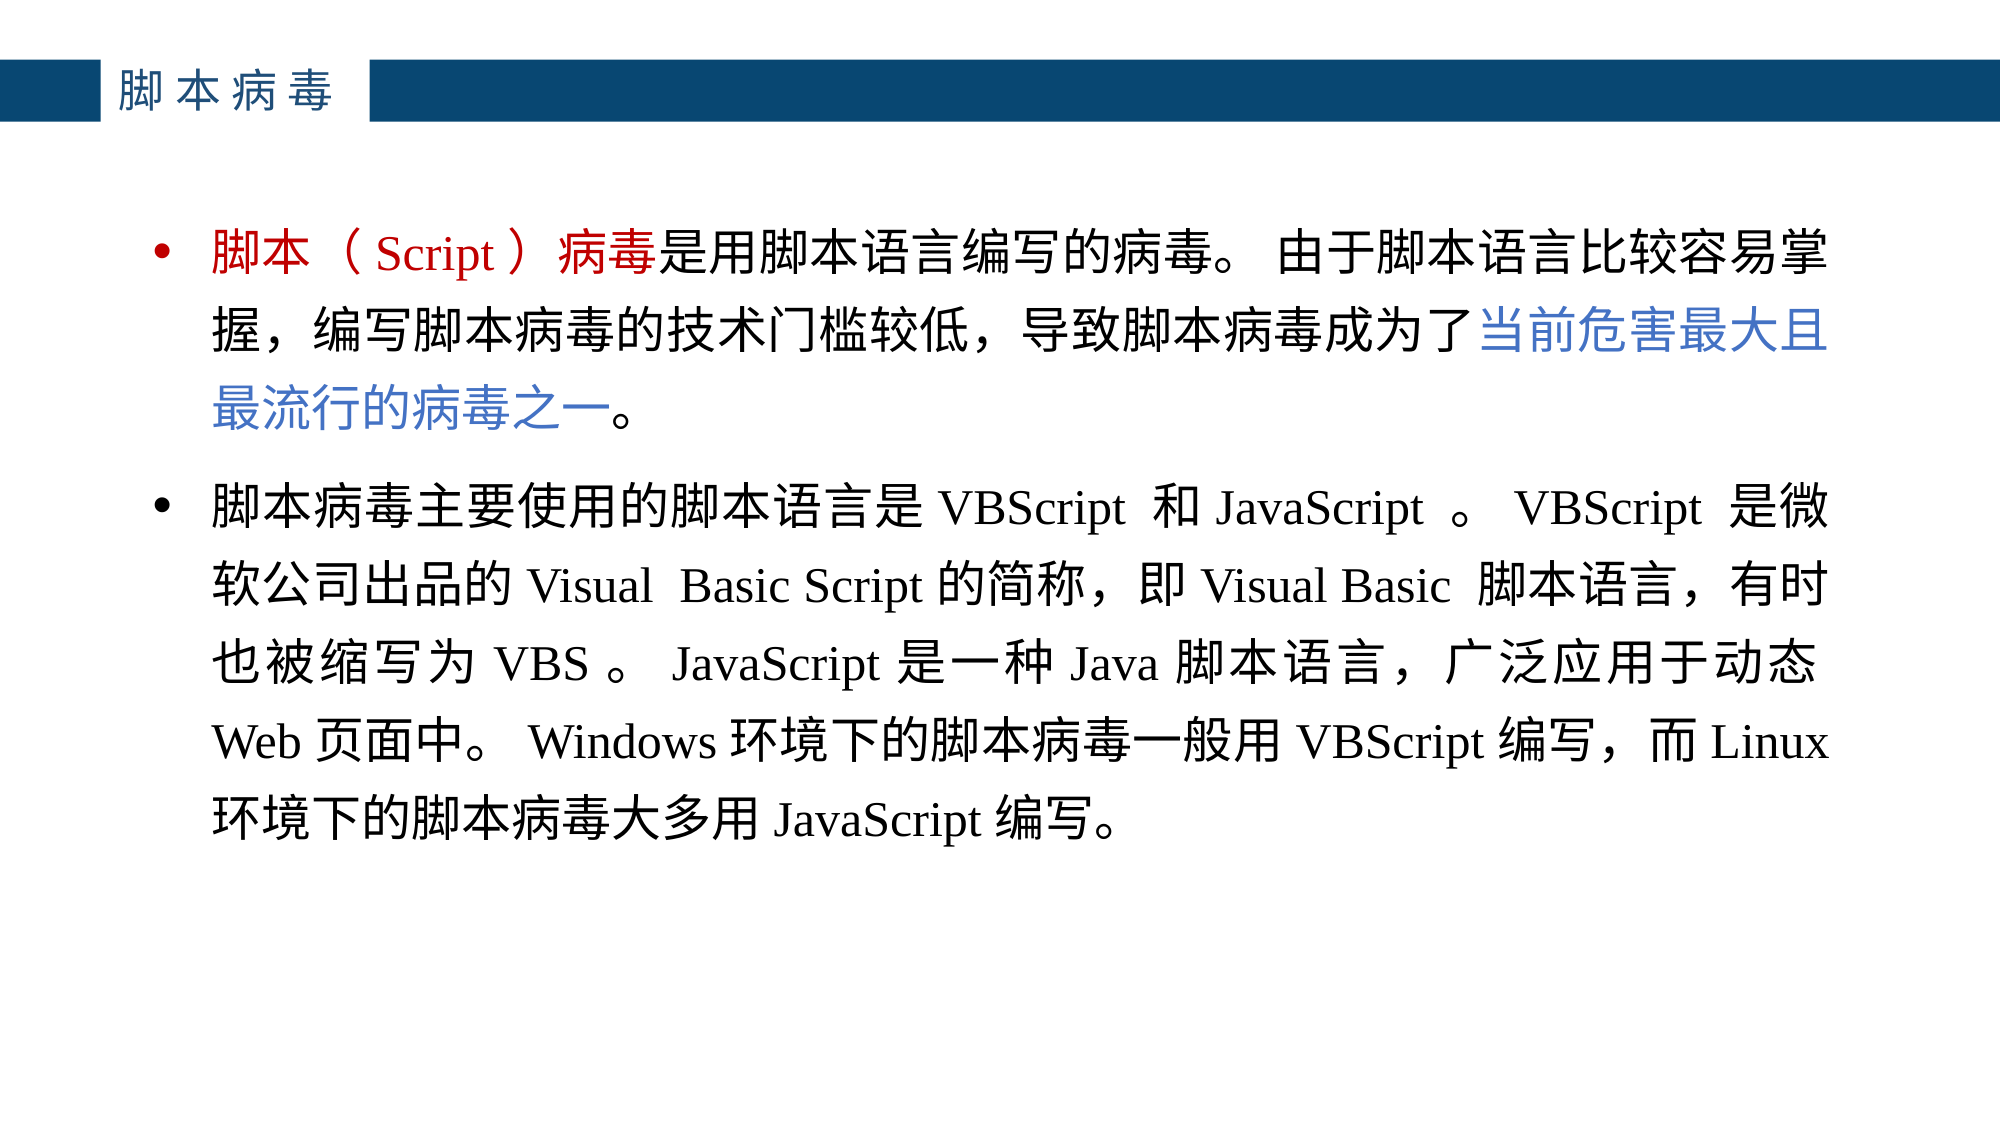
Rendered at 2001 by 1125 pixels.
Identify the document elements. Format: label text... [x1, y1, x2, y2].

text_box 脚本（Script）病毒是用脚本语言编写的病毒。 由于脚本语言比较容易掌握，编写脚本病毒的技术门槛较低，导致脚本病毒成为了当前危害最大且最流行的病毒之一。 脚本病毒主要使用的脚本语言是VBScript 和JavaScript 。VBScript 是微软公司出品的Visual Basic Script的简称，即Visual Basic 脚本语言，有时也被缩写为VBS。JavaScript是一种Java脚本语言，广泛应用于动态Web页面中。Windows环境下的脚本病毒一般用VBScript编写，而Linux 环境下的脚本病毒大多用JavaScript编写。 [137, 194, 1845, 1052]
text_box [368, 59, 2000, 123]
title 脚本病毒 [103, 61, 833, 124]
text_box [0, 59, 102, 123]
